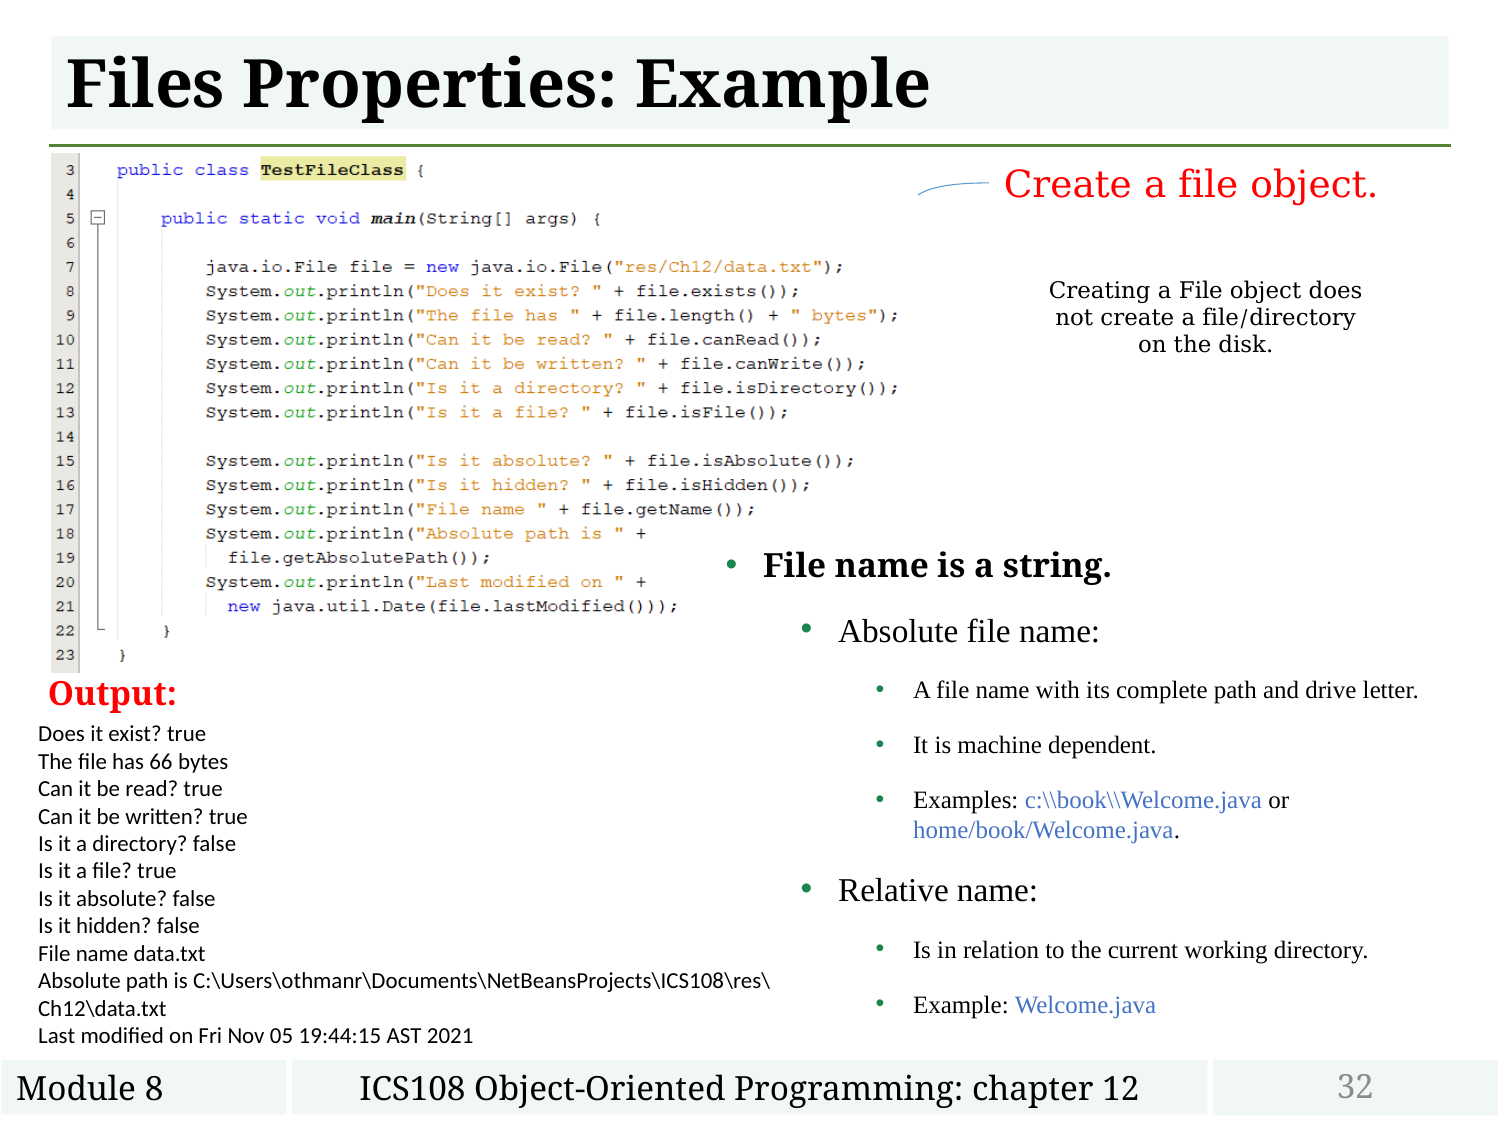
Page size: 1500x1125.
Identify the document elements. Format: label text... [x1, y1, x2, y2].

text_box Output: [33, 664, 192, 720]
text_box Creating a File object does not create a file/directory on the disk. [1023, 267, 1389, 365]
text_box Create a file object. [988, 153, 1394, 213]
text_box Does it exist? true The file has 66 bytes Can it be read? true Can it be written? true Is it a directory? false Is it a file? true Is it absolute? false Is it hidden? false File name data.txt Absolute path is C:\Users\othmanr\Documents\NetBeansProjects\ICS108\res\Ch12\data.txt Last modified on Fri Nov 05 19:44:15 AST 2021 [23, 711, 710, 1056]
slide_number 32 [1212, 1059, 1498, 1116]
title Files Properties: Example [51, 36, 1449, 130]
list File name is a string. Absolute file name: A file name with its complete path and drive letter. It is machine dependent. Examples: c:\\book\\Welcome.java or home/book/Welcome.java. Relative name: Is in relation to the current working directory. Example: Welcome.java [710, 536, 1477, 1057]
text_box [918, 183, 1024, 229]
picture [51, 153, 918, 674]
